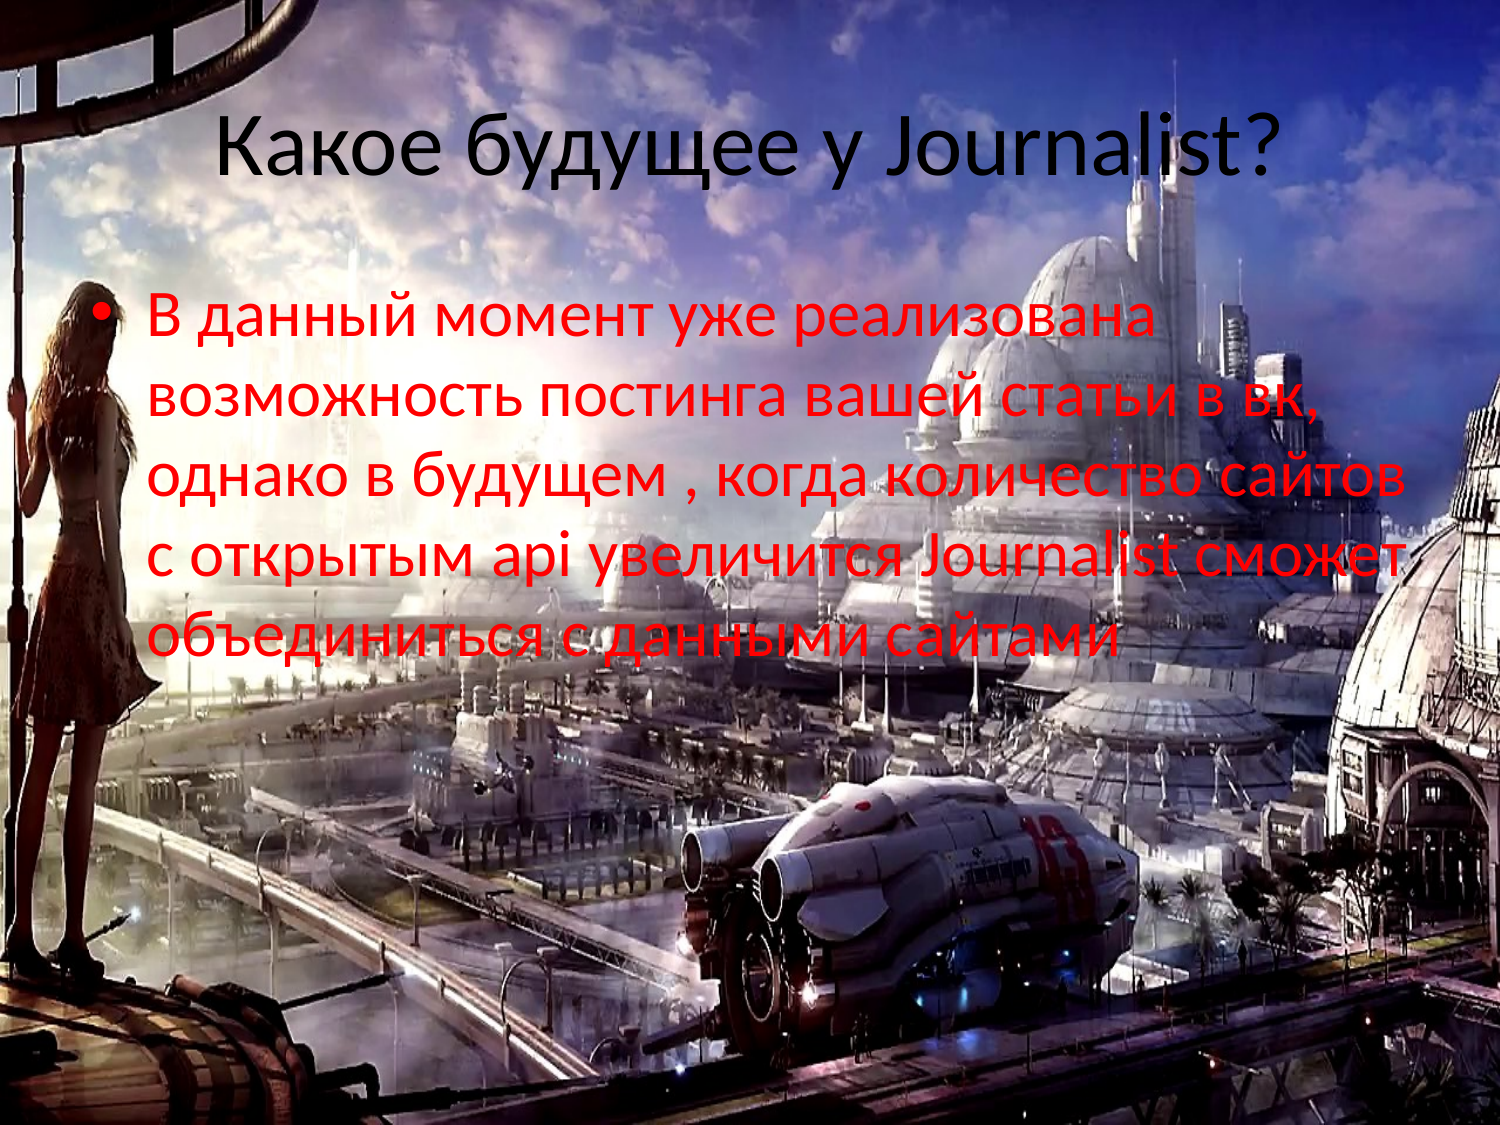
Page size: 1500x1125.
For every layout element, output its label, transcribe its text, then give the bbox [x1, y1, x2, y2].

list В данный момент уже реализована возможность постинга вашей статьи в вк, однако в будущем , когда количество сайтов с открытым api увеличится Journalist сможет объединиться с данными сайтами [75, 262, 1425, 1005]
picture [0, 0, 1500, 1125]
title Какое будущее у Journalist? [75, 45, 1425, 233]
